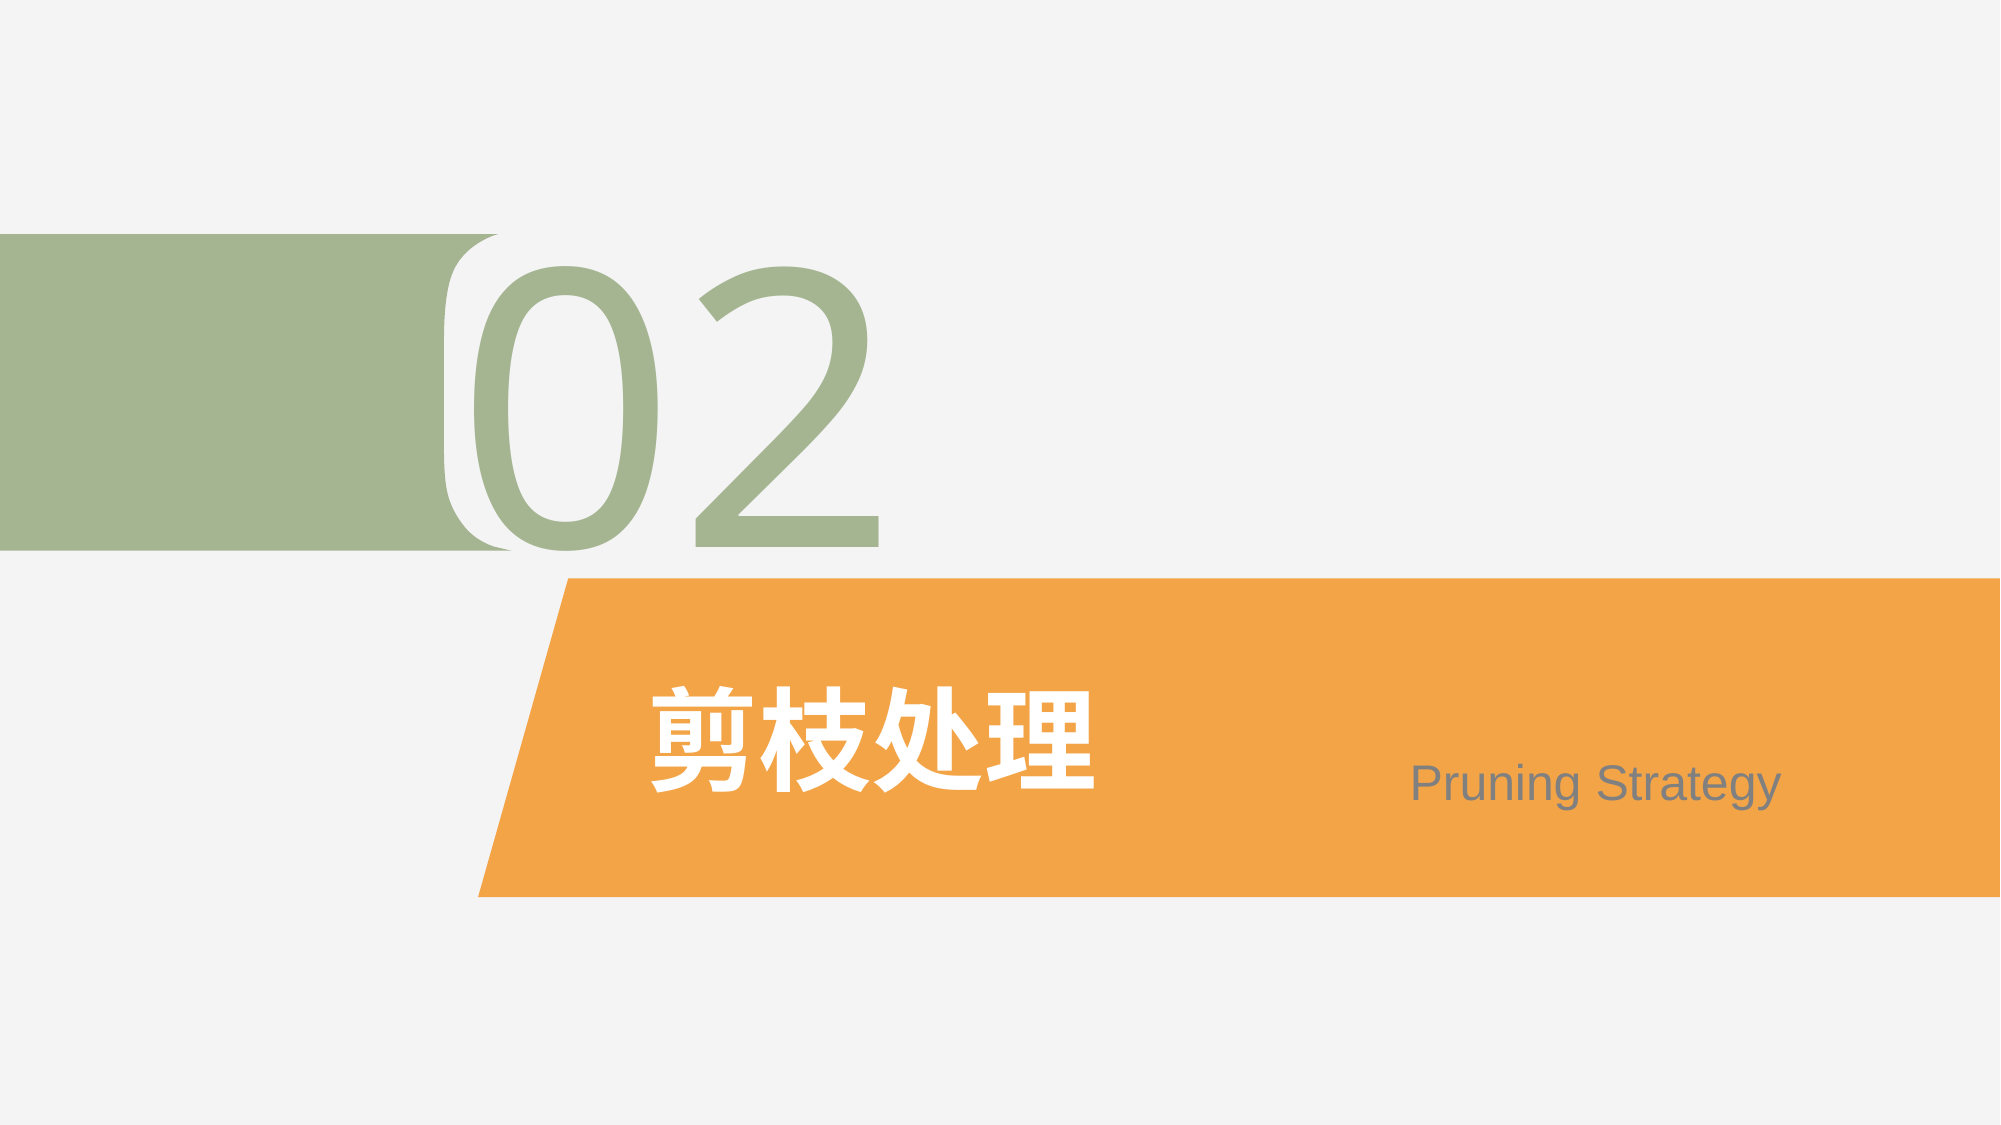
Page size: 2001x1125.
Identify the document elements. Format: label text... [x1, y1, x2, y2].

text_box Pruning Strategy [1394, 742, 1797, 818]
text_box 02 [440, 152, 1026, 633]
text_box [476, 577, 2000, 899]
text_box [0, 234, 440, 551]
text_box 剪枝处理 [628, 658, 1115, 817]
